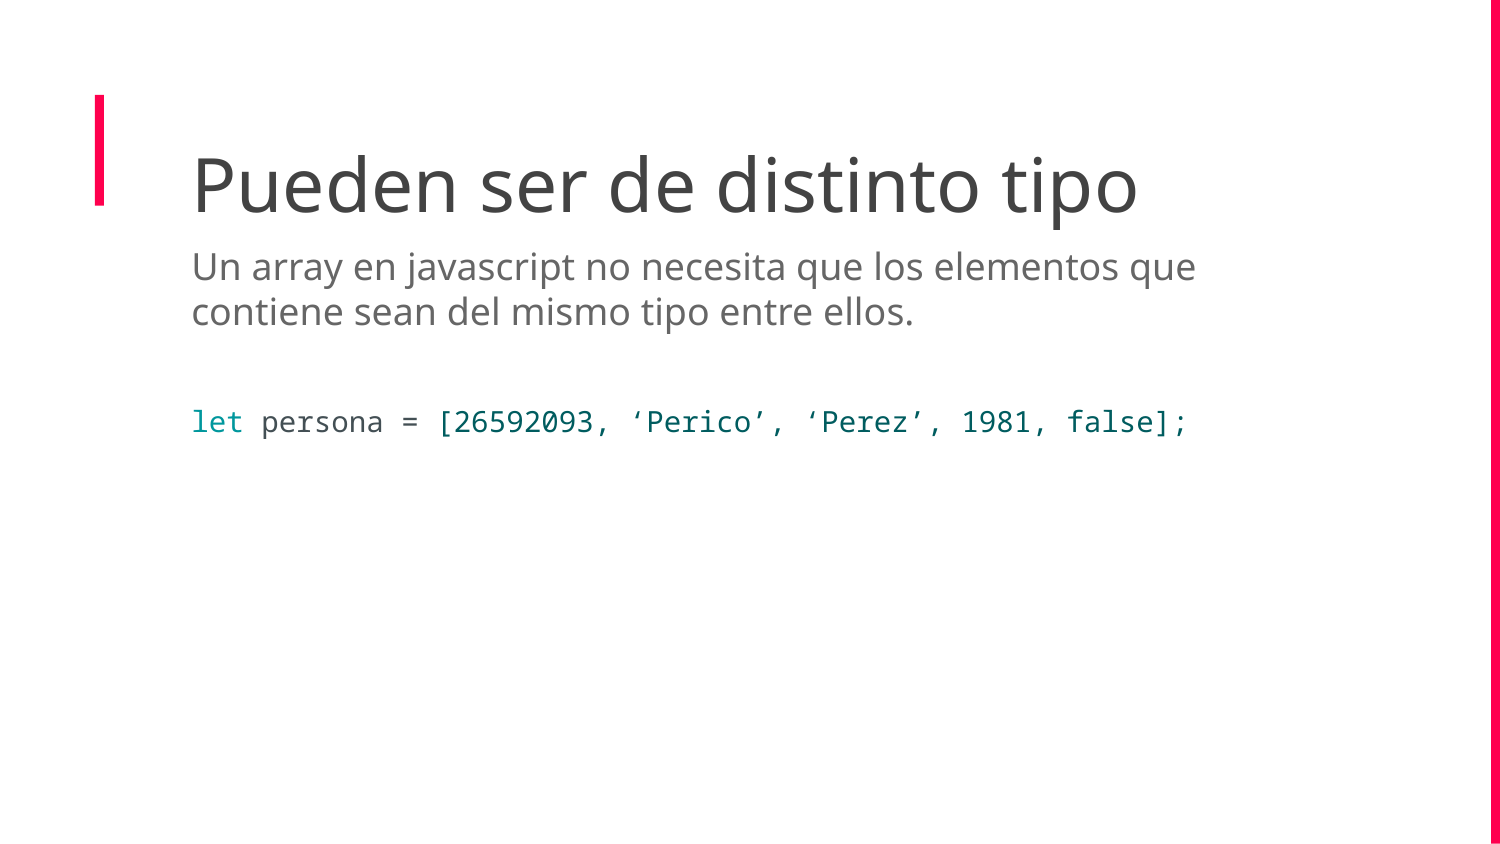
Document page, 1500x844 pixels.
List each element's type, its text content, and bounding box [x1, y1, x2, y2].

text_box Un array en javascript no necesita que los elementos que contiene sean del mismo tipo entre ellos. let persona = [26592093, ‘Perico’, ‘Perez’, 1981, false]; [176, 228, 1303, 764]
text_box Pueden ser de distinto tipo [176, 122, 1303, 228]
